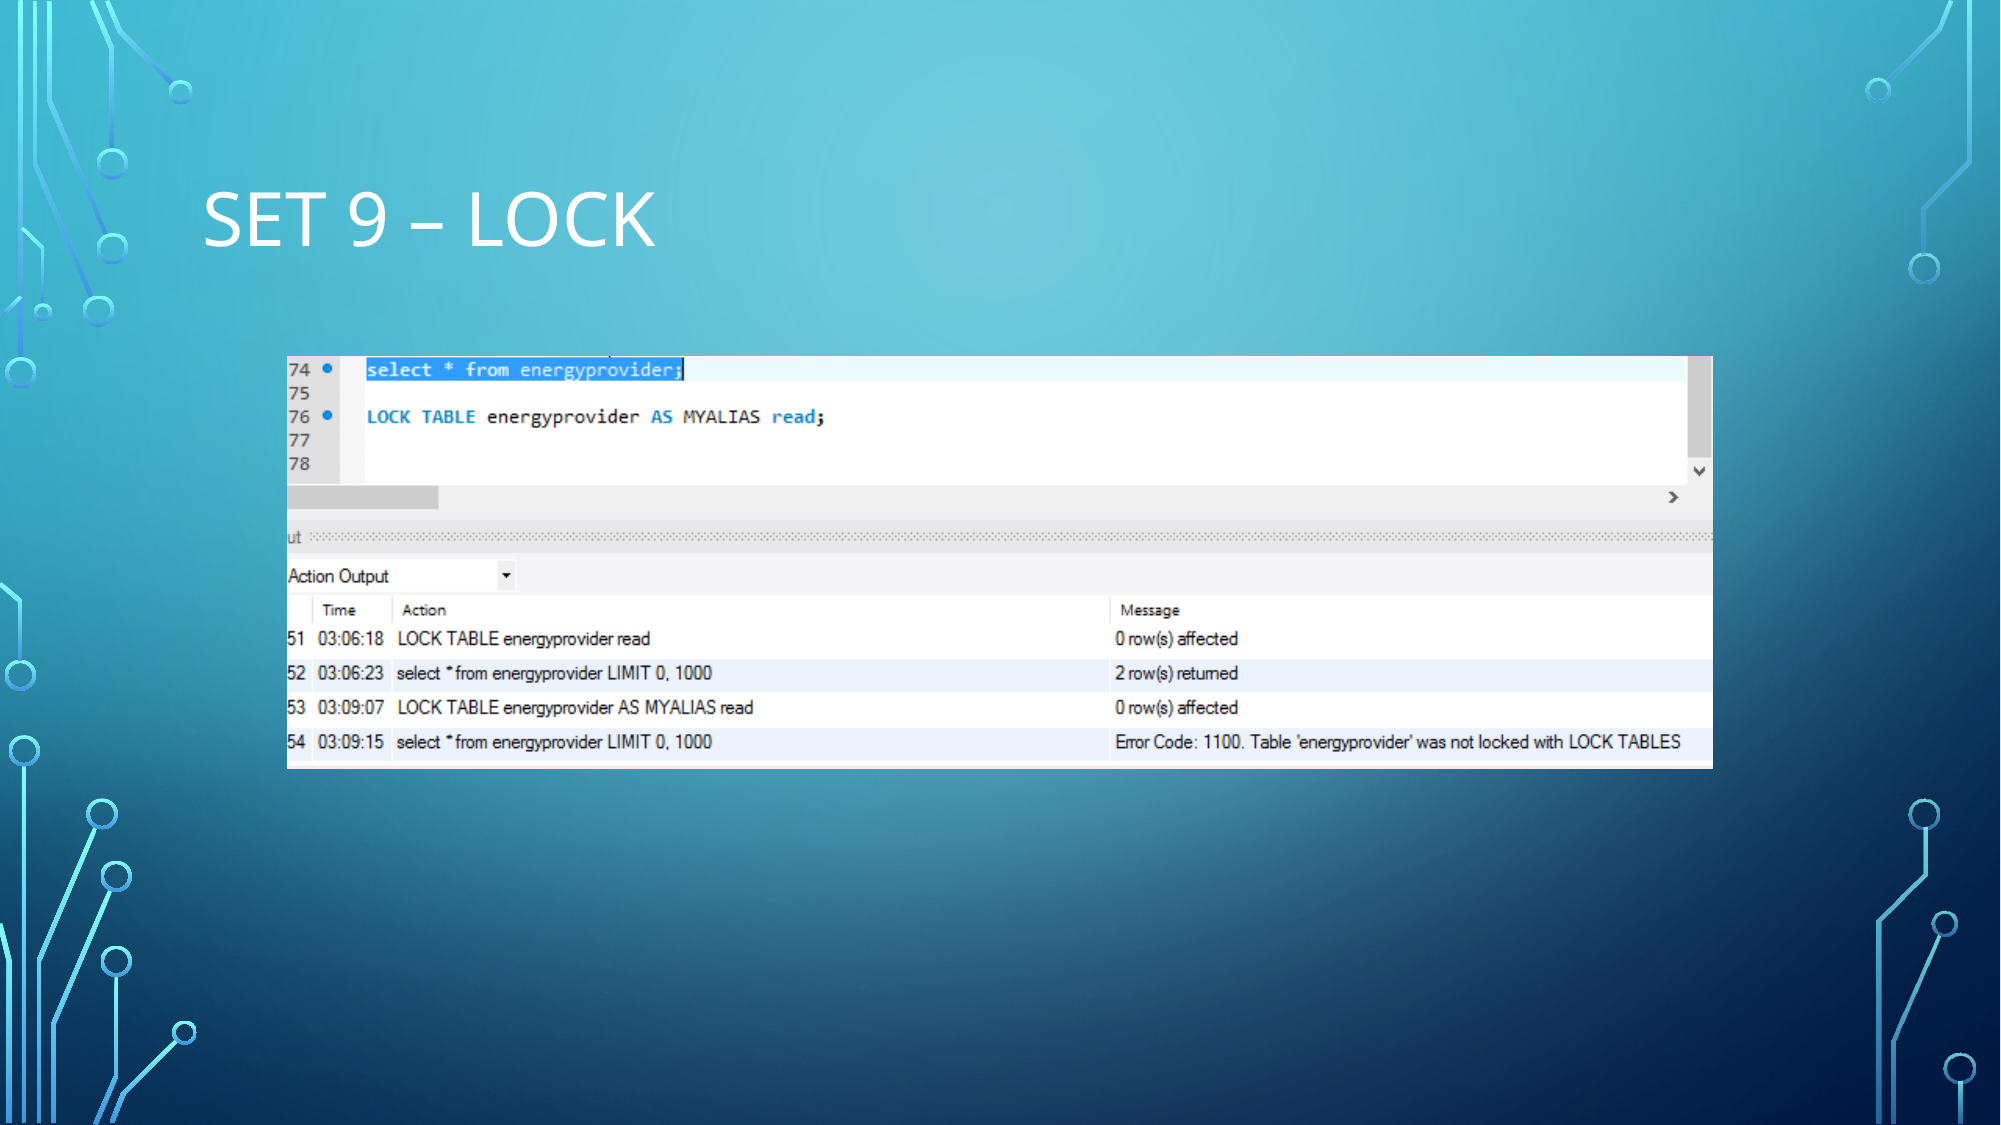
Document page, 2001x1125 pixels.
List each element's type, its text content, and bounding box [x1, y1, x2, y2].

title SET 9 – LOCK [187, 101, 1813, 344]
picture [287, 356, 1713, 769]
